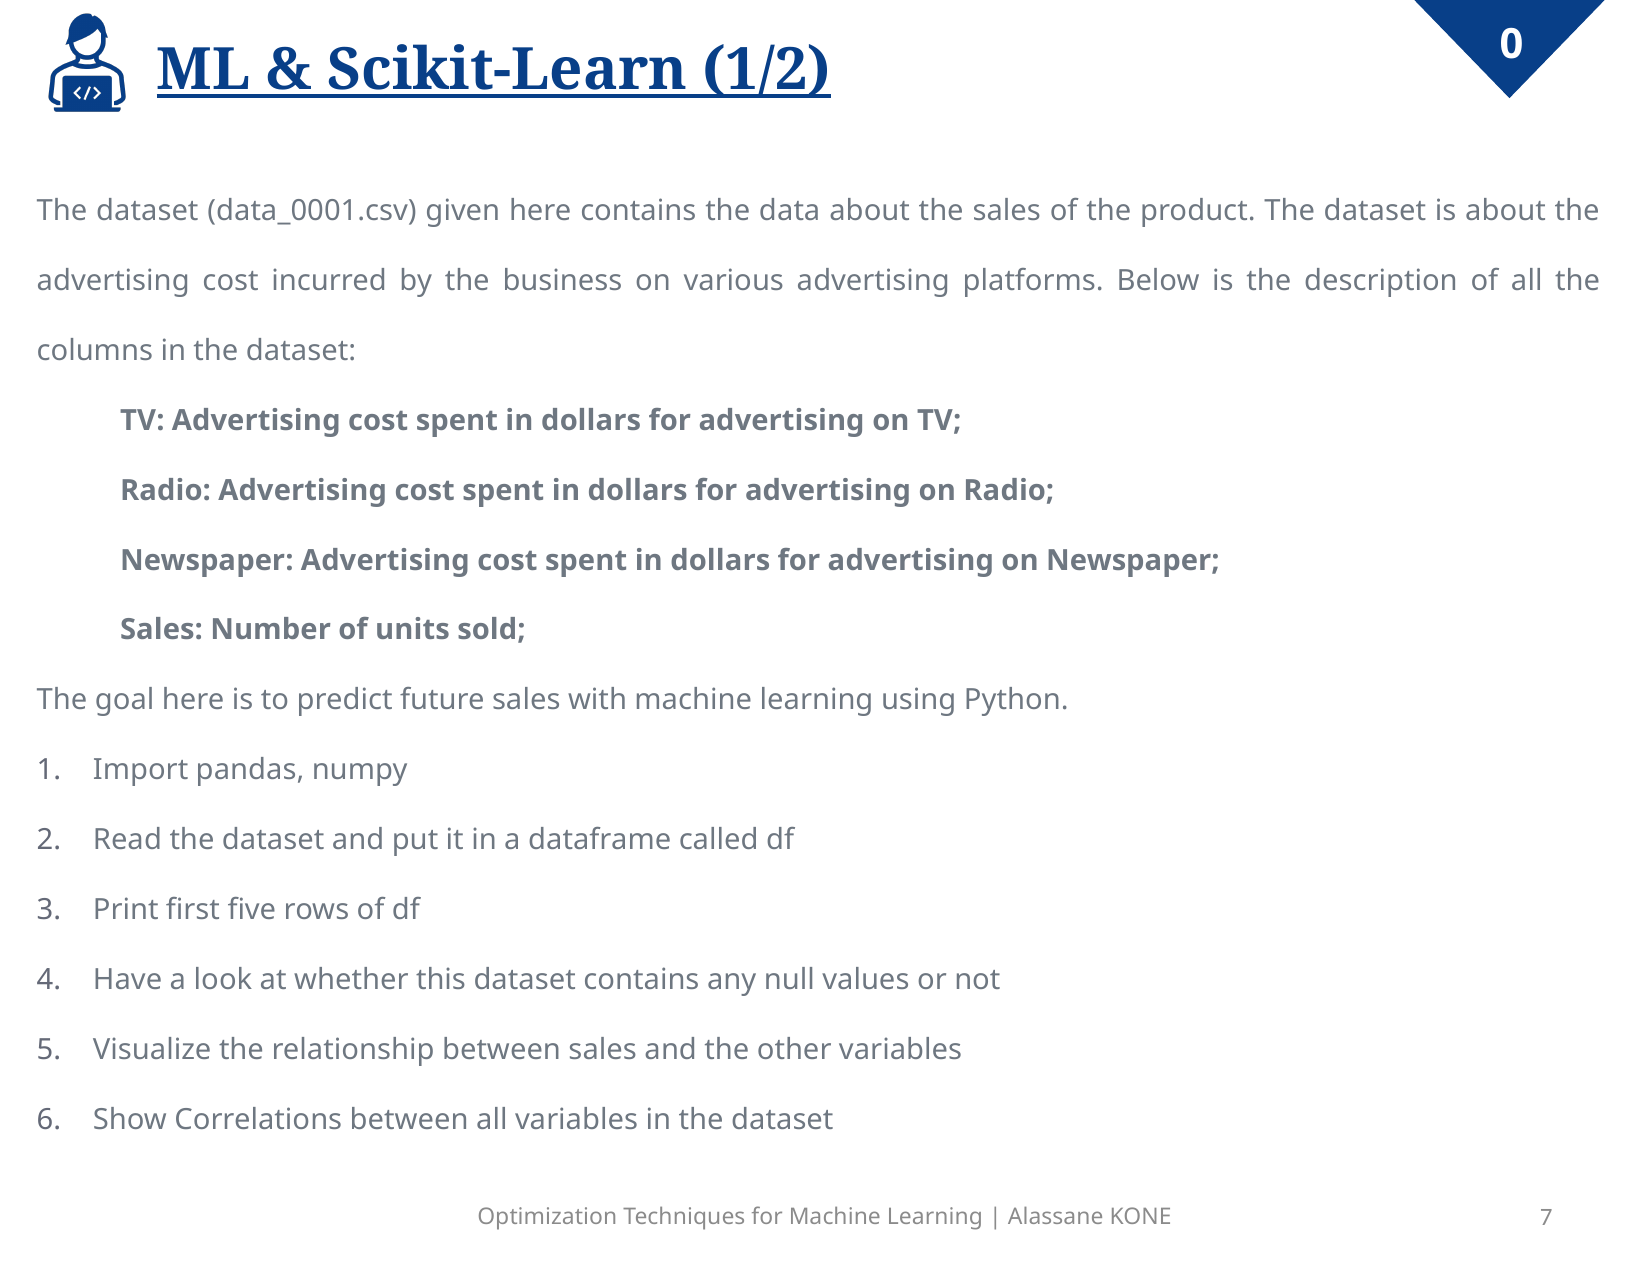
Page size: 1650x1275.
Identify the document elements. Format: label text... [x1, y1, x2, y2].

text_box The dataset (data_0001.csv) given here contains the data about the sales of the product. The dataset is about the advertising cost incurred by the business on various advertising platforms. Below is the description of all the columns in the dataset: TV: Advertising cost spent in dollars for advertising on TV; Radio: Advertising cost spent in dollars for advertising on Radio; Newspaper: Advertising cost spent in dollars for advertising on Newspaper; Sales: Number of units sold; The goal here is to predict future sales with machine learning using Python. Import pandas, numpy Read the dataset and put it in a dataframe called df Print first five rows of df Have a look at whether this dataset contains any null values or not Visualize the relationship between sales and the other variables Show Correlations between all variables in the dataset [33, 153, 1605, 1099]
slide_number 7 [1182, 1181, 1568, 1250]
footer Optimization Techniques for Machine Learning | Alassane KONE [450, 1181, 1182, 1250]
text_box [1414, 0, 1605, 99]
text_box 0 [1484, 17, 1535, 67]
subtitle ML & Scikit-Learn (1/2) [146, 23, 875, 118]
picture [31, 3, 142, 114]
